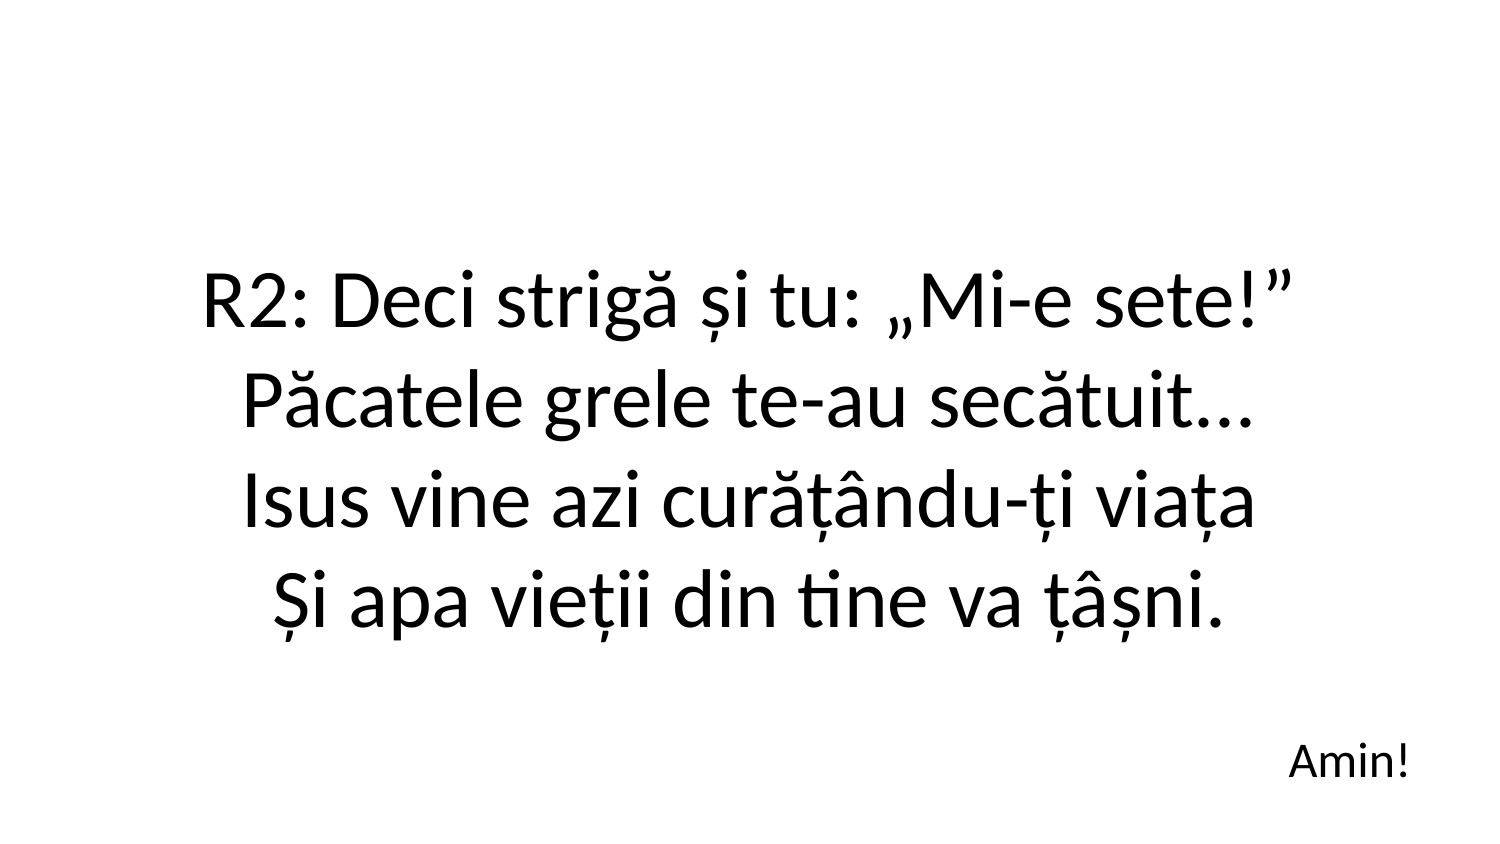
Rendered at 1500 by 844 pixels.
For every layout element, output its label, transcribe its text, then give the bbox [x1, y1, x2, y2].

text_box Amin! [1273, 674, 1427, 795]
text_box R2: Deci strigă și tu: „Mi-e sete!” Păcatele grele te-au secătuit... Isus vine azi curățându-ți viața Și apa vieții din tine va țâșni. [187, 192, 1313, 652]
